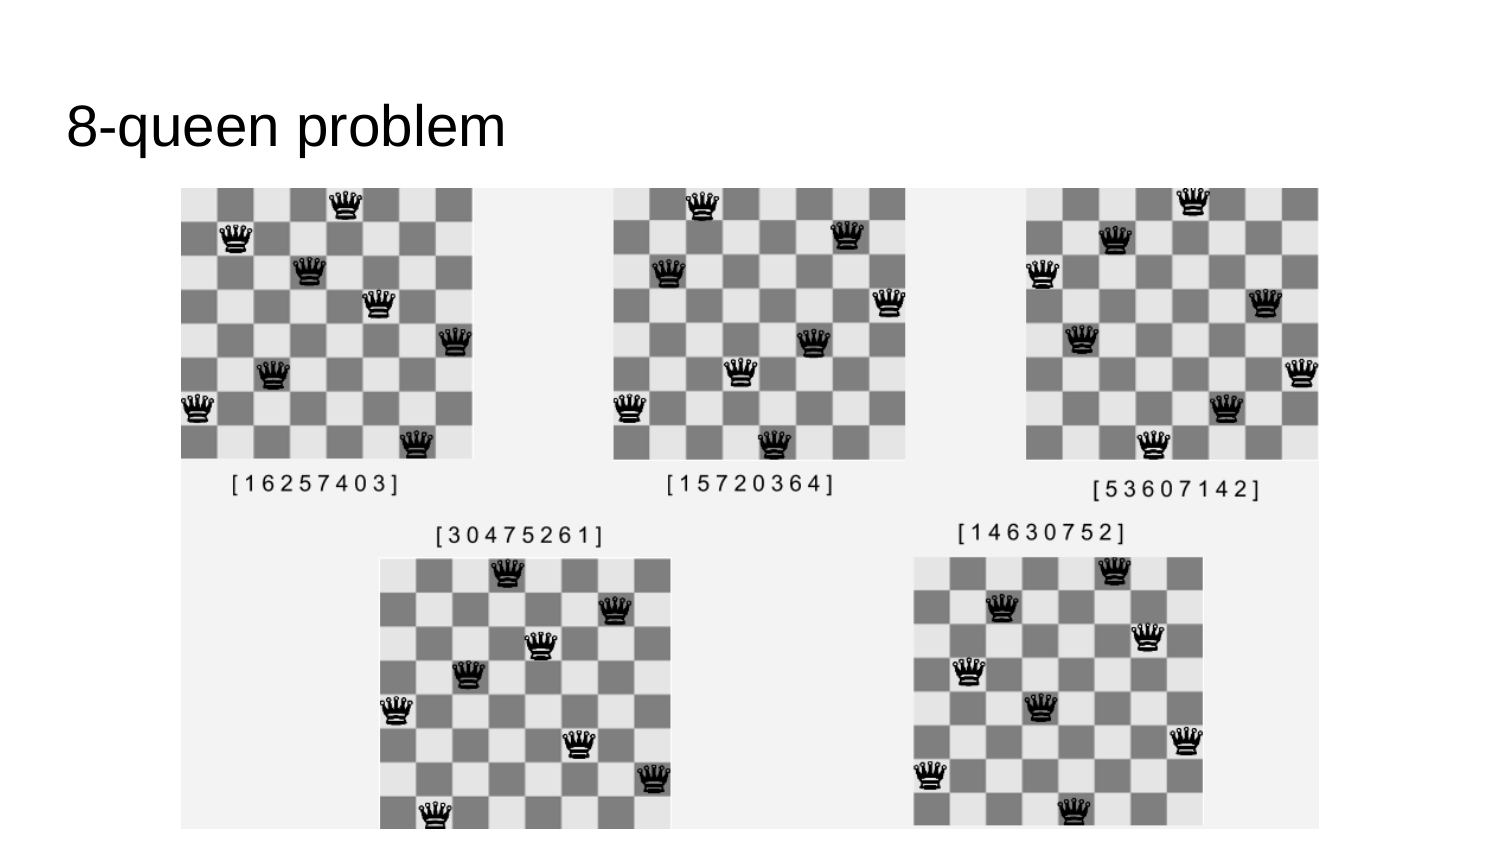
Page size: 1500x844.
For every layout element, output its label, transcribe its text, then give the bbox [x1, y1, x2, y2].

picture [180, 188, 1320, 830]
title 8-queen problem [51, 72, 1449, 167]
